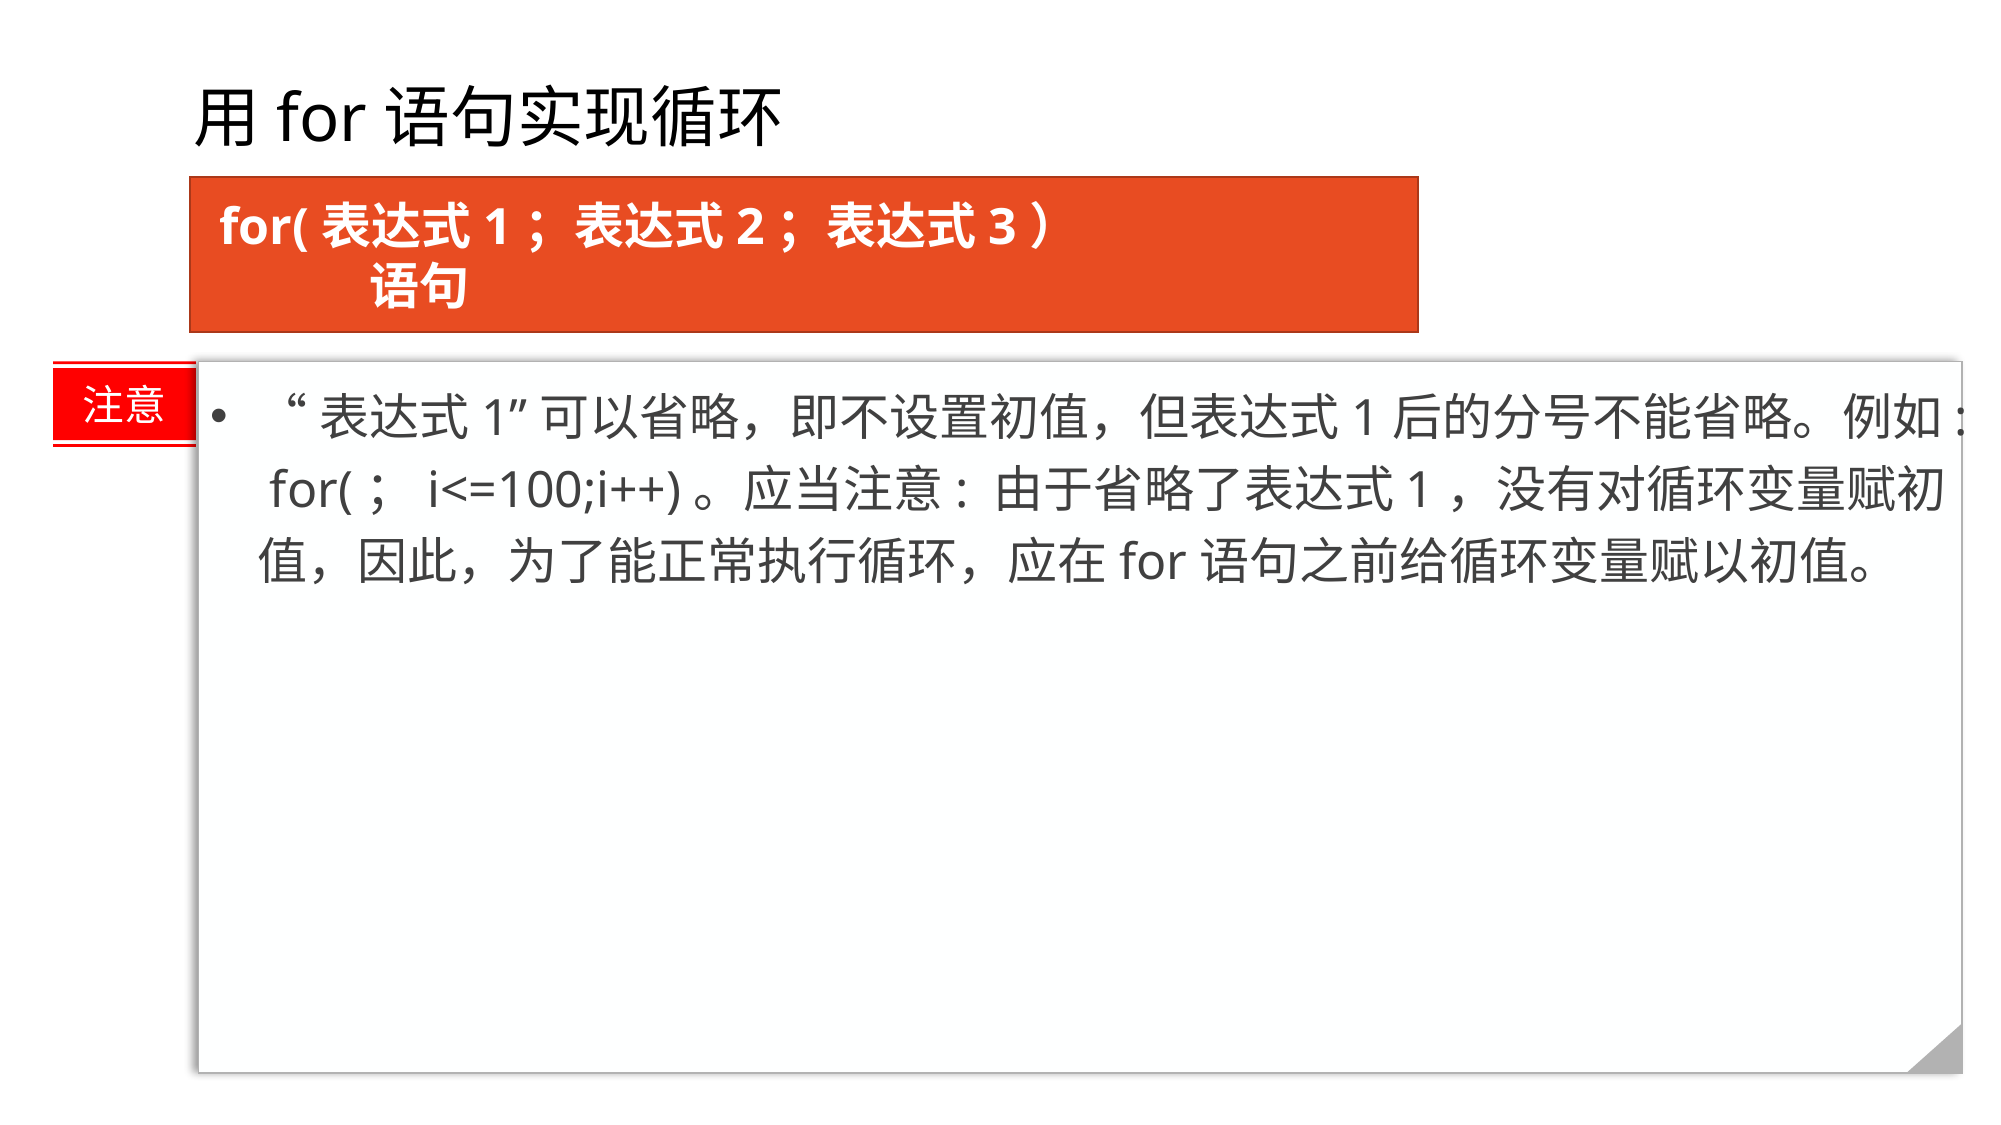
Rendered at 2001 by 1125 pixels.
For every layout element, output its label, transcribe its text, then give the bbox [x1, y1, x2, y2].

title 用for语句实现循环 [178, 60, 1558, 179]
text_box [53, 361, 1963, 1073]
text_box for(表达式1；表达式2；表达式3） 语句 [189, 176, 1419, 333]
